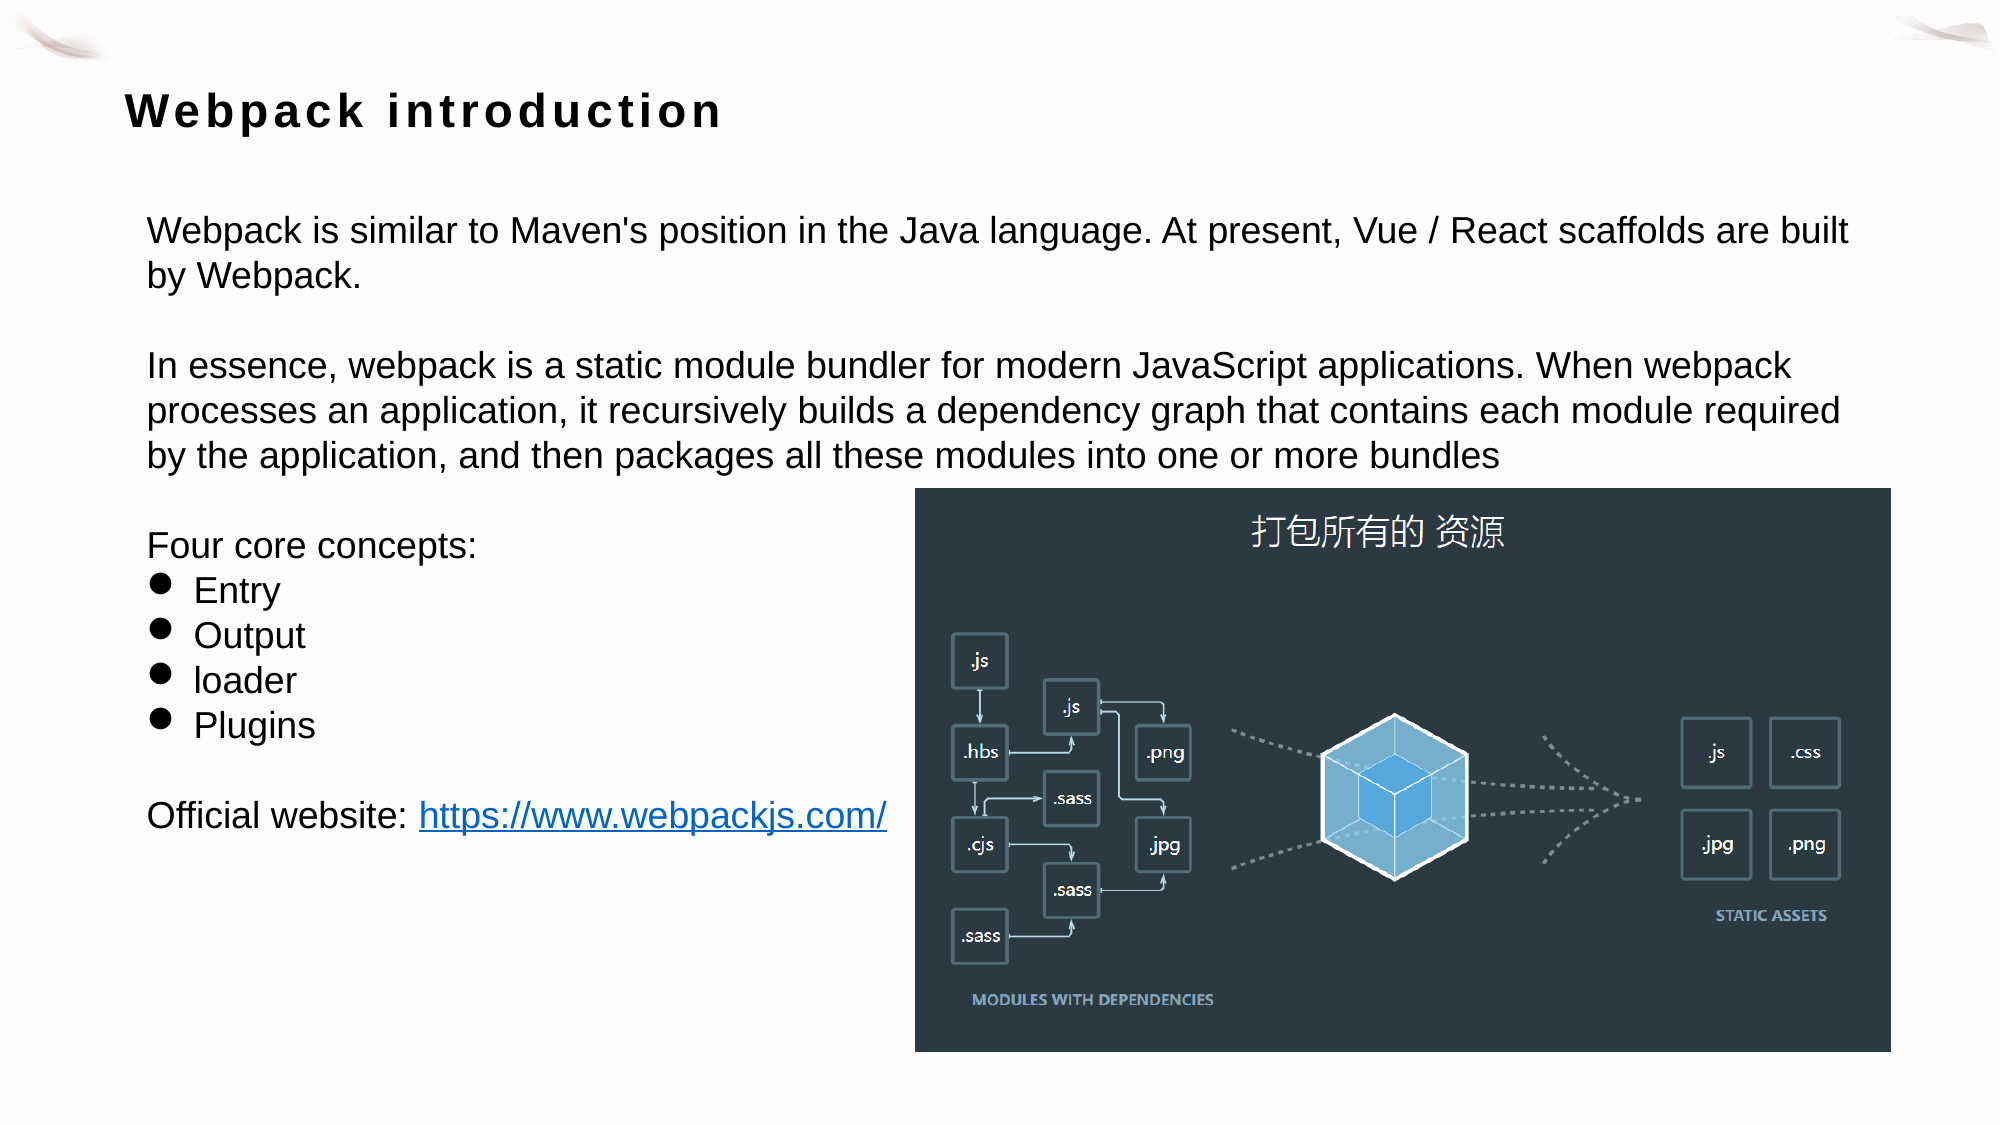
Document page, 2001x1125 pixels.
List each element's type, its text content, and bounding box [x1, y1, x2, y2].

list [915, 488, 1890, 1052]
picture [0, 0, 119, 71]
text_box Webpack is similar to Maven's position in the Java language. At present, Vue / React scaffolds are built by Webpack. In essence, webpack is a static module bundler for modern JavaScript applications. When webpack processes an application, it recursively builds a dependency graph that contains each module required by the application, and then packages all these modules into one or more bundles Four core concepts: Entry Output loader Plugins Official website: https://www.webpackjs.com/ [131, 198, 1891, 844]
picture [1881, 0, 2000, 71]
title Webpack introduction [109, 72, 1891, 146]
